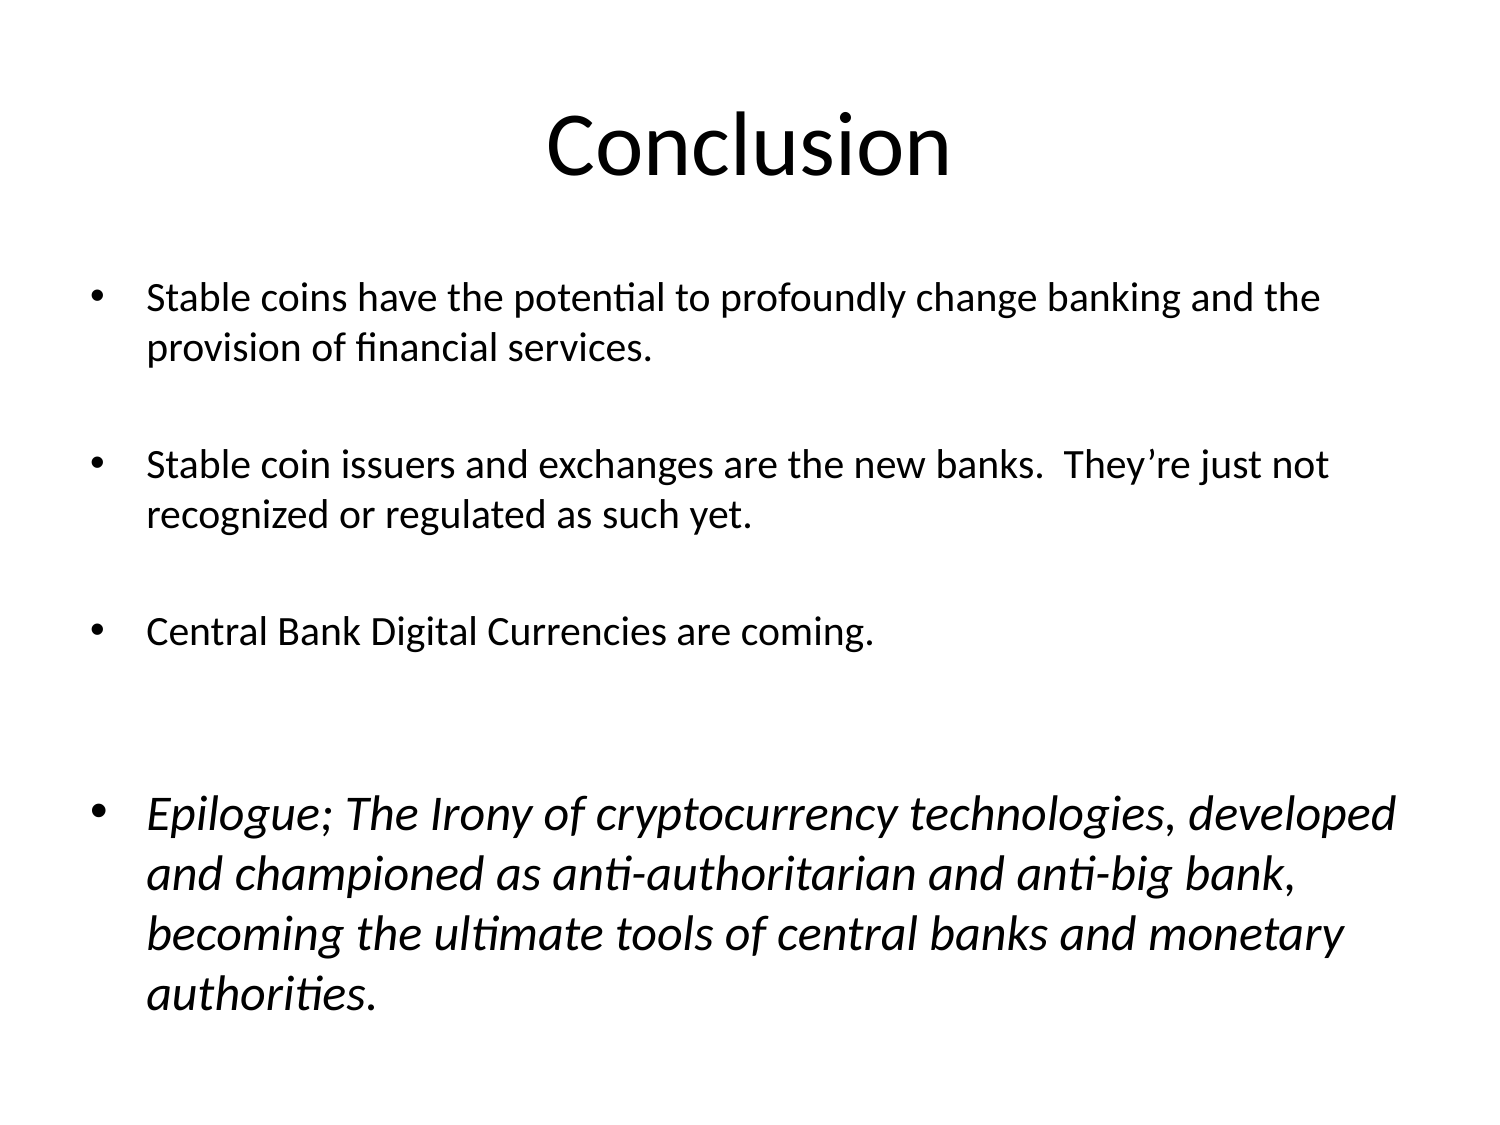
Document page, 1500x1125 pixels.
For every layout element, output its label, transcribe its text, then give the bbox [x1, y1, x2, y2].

title Conclusion [75, 45, 1425, 233]
list Stable coins have the potential to profoundly change banking and the provision of financial services. Stable coin issuers and exchanges are the new banks. They’re just not recognized or regulated as such yet. Central Bank Digital Currencies are coming. Epilogue; The Irony of cryptocurrency technologies, developed and championed as anti-authoritarian and anti-big bank, becoming the ultimate tools of central banks and monetary authorities. [75, 262, 1425, 1088]
